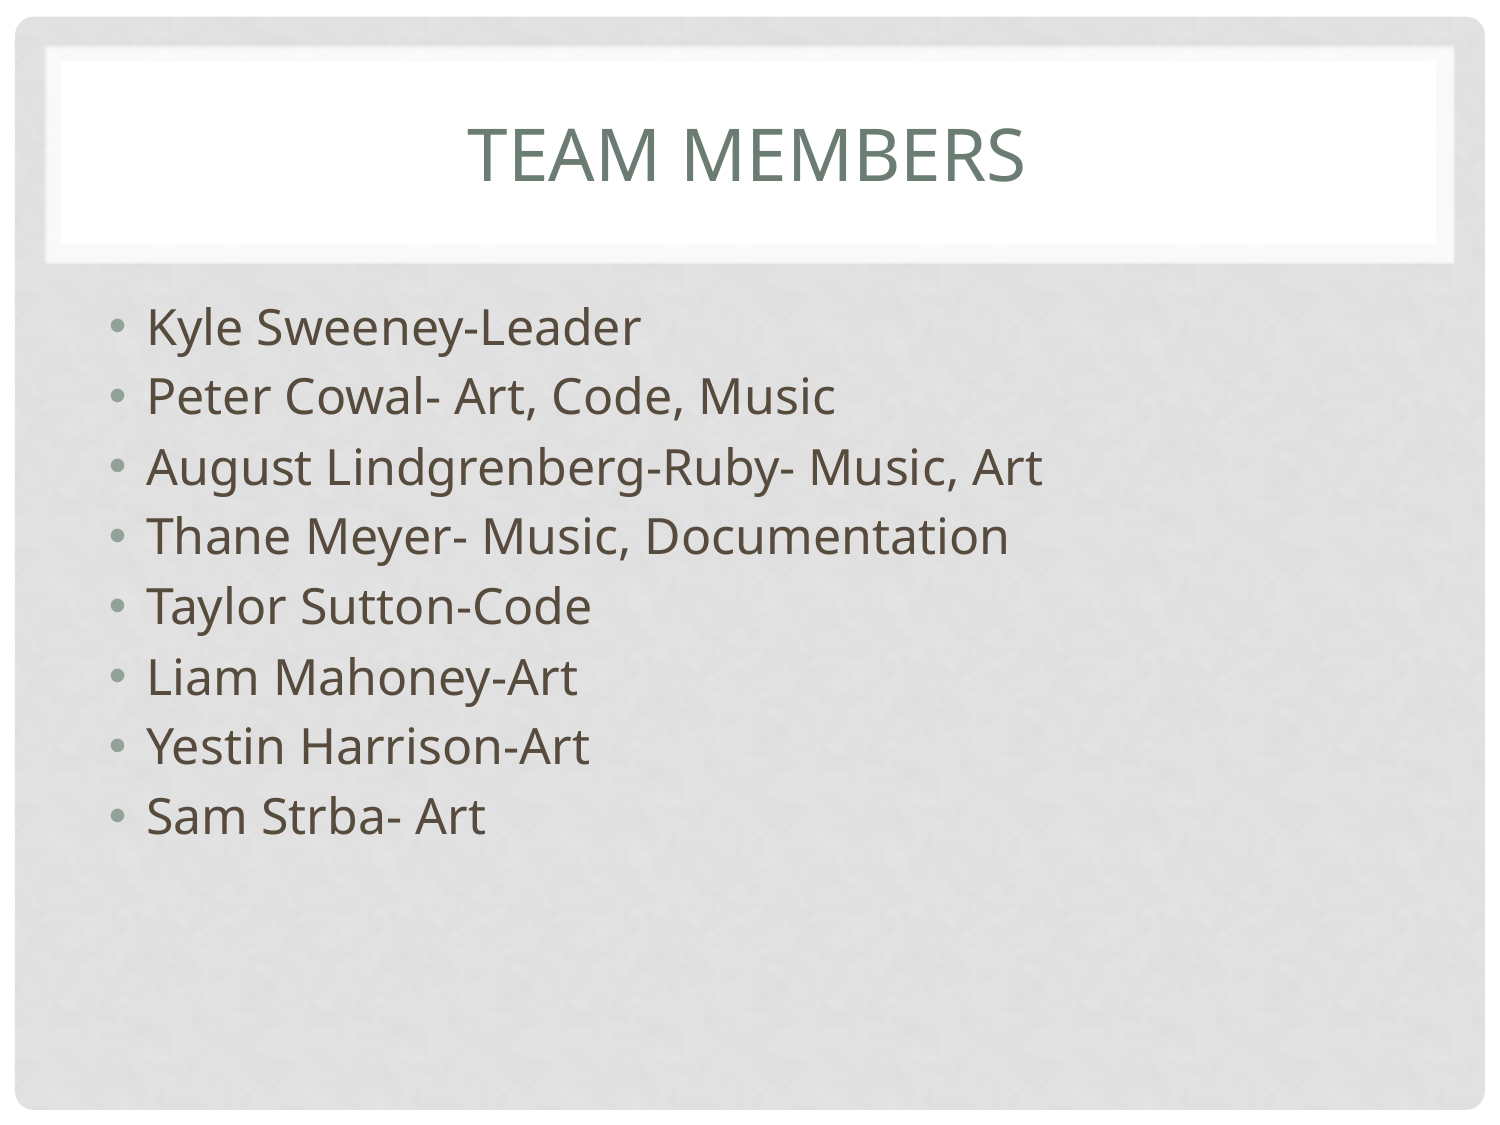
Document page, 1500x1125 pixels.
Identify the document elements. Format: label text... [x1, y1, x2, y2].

title Team Members [69, 66, 1425, 238]
list Kyle Sweeney-Leader Peter Cowal- Art, Code, Music August Lindgrenberg-Ruby- Music, Art Thane Meyer- Music, Documentation Taylor Sutton-Code Liam Mahoney-Art Yestin Harrison-Art Sam Strba- Art [75, 287, 1425, 1005]
